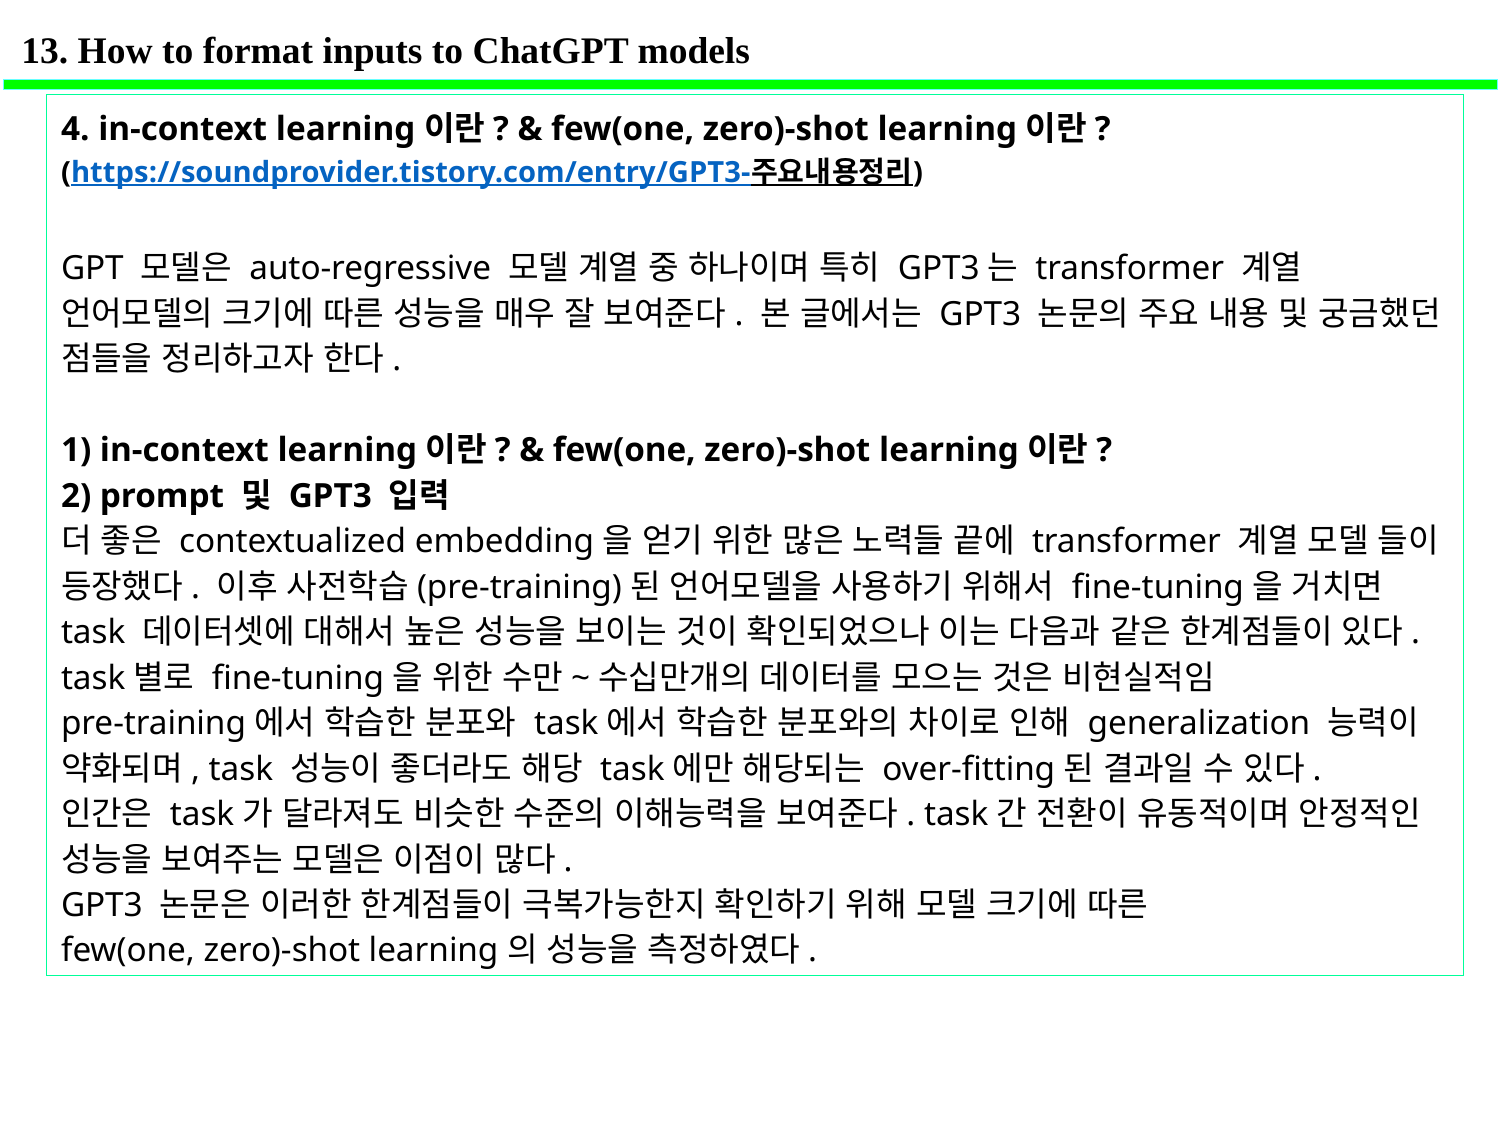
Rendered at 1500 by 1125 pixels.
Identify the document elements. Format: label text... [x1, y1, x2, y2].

text_box 13. How to format inputs to ChatGPT models [6, 18, 1263, 79]
text_box [3, 79, 1498, 90]
text_box 4. in-context learning이란? & few(one, zero)-shot learning이란? (https://soundprovider.tistory.com/entry/GPT3-주요내용정리) GPT 모델은 auto-regressive 모델 계열 중 하나이며 특히 GPT3는 transformer 계열 언어모델의 크기에 따른 성능을 매우 잘 보여준다. 본 글에서는 GPT3 논문의 주요 내용 및 궁금했던 점들을 정리하고자 한다. 1) in-context learning이란? & few(one, zero)-shot learning이란? 2) prompt 및 GPT3 입력 더 좋은 contextualized embedding을 얻기 위한 많은 노력들 끝에 transformer 계열 모델 들이 등장했다. 이후 사전학습(pre-training)된 언어모델을 사용하기 위해서 fine-tuning을 거치면 task 데이터셋에 대해서 높은 성능을 보이는 것이 확인되었으나 이는 다음과 같은 한계점들이 있다. task별로 fine-tuning을 위한 수만~수십만개의 데이터를 모으는 것은 비현실적임 pre-training에서 학습한 분포와 task에서 학습한 분포와의 차이로 인해 generalization 능력이 약화되며, task 성능이 좋더라도 해당 task에만 해당되는 over-fitting된 결과일 수 있다. 인간은 task가 달라져도 비슷한 수준의 이해능력을 보여준다. task간 전환이 유동적이며 안정적인 성능을 보여주는 모델은 이점이 많다. GPT3 논문은 이러한 한계점들이 극복가능한지 확인하기 위해 모델 크기에 따른 few(one, zero)-shot learning의 성능을 측정하였다. [46, 94, 1464, 976]
